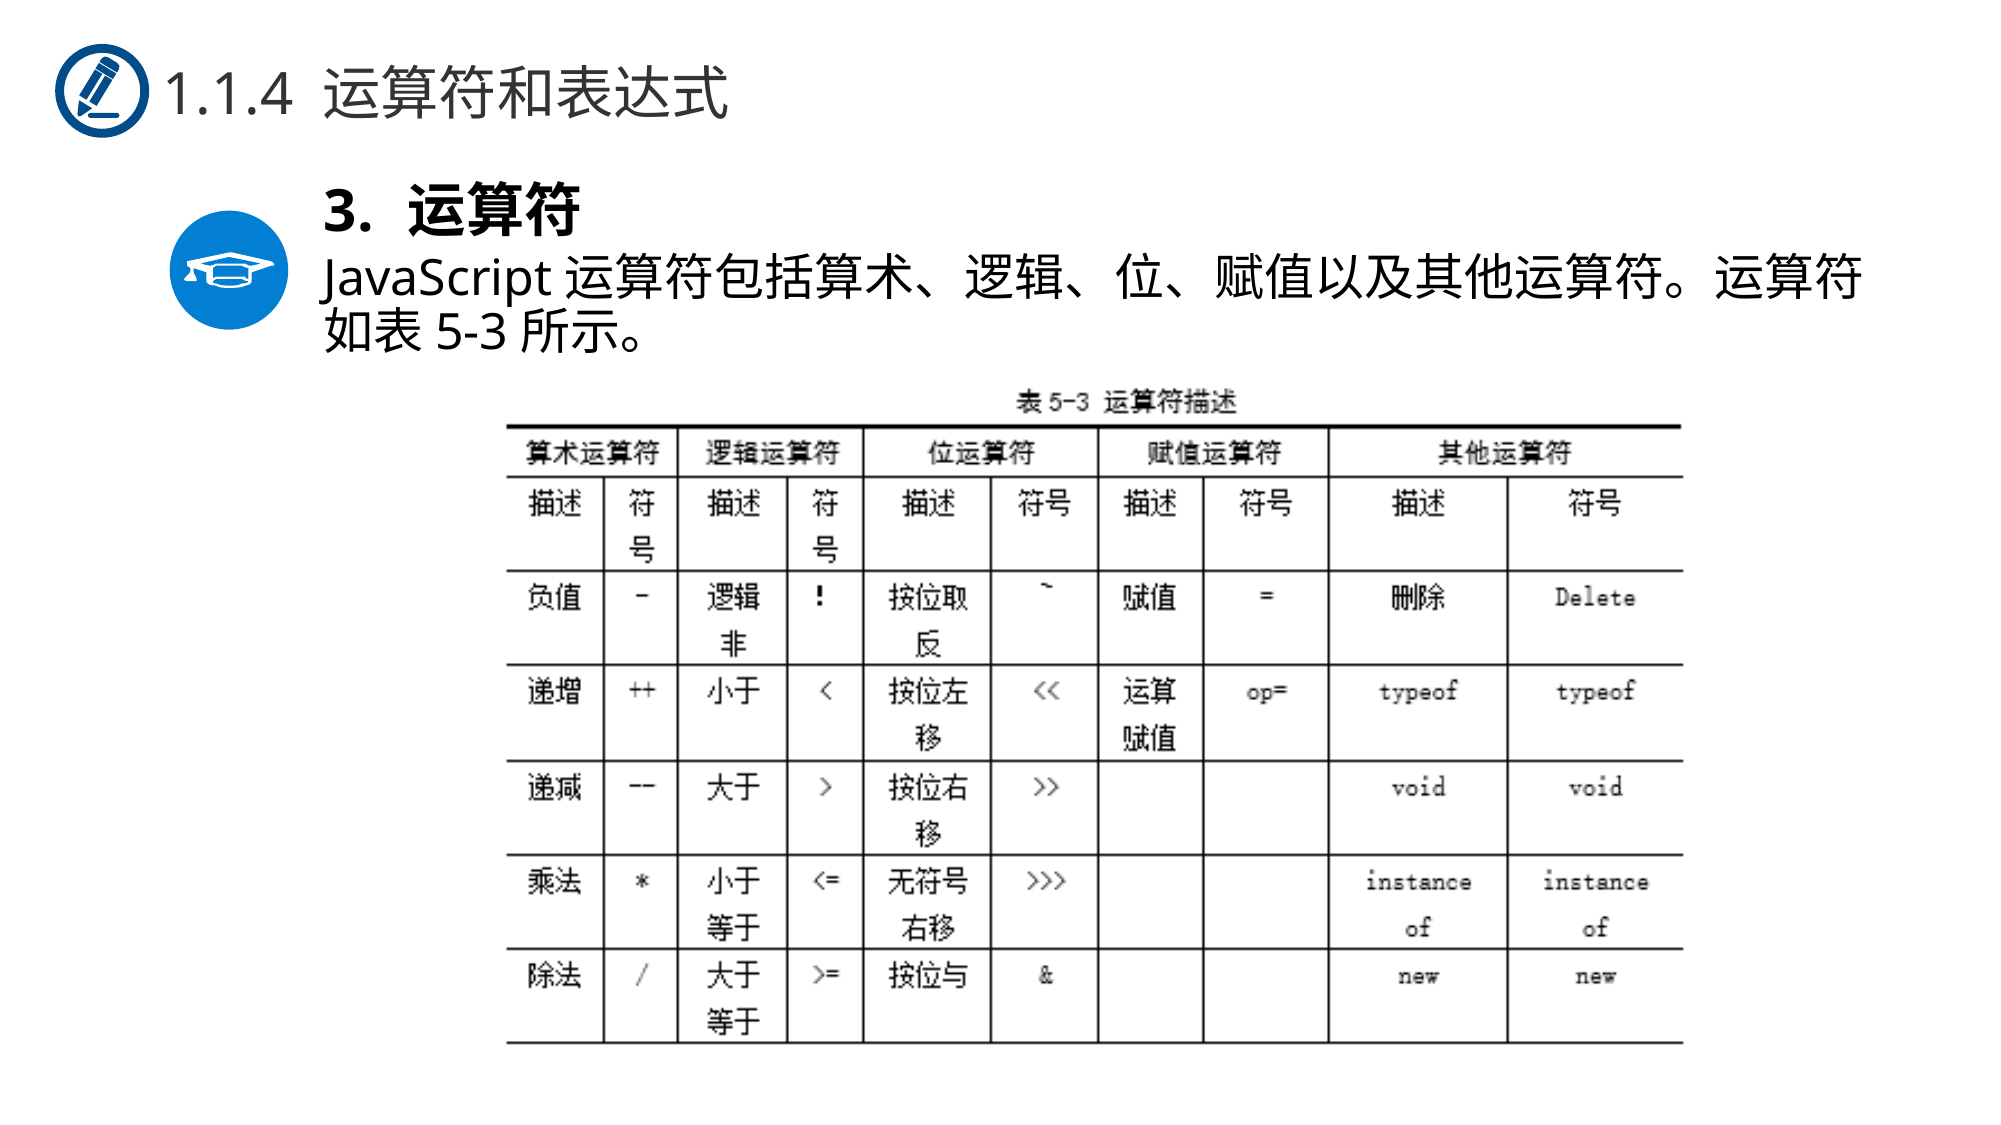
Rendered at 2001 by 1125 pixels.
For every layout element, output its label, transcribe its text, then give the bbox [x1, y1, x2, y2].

text_box 1.1.4 运算符和表达式 [142, 46, 751, 137]
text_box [169, 181, 1877, 1049]
picture [496, 378, 1704, 1049]
text_box [55, 43, 150, 138]
